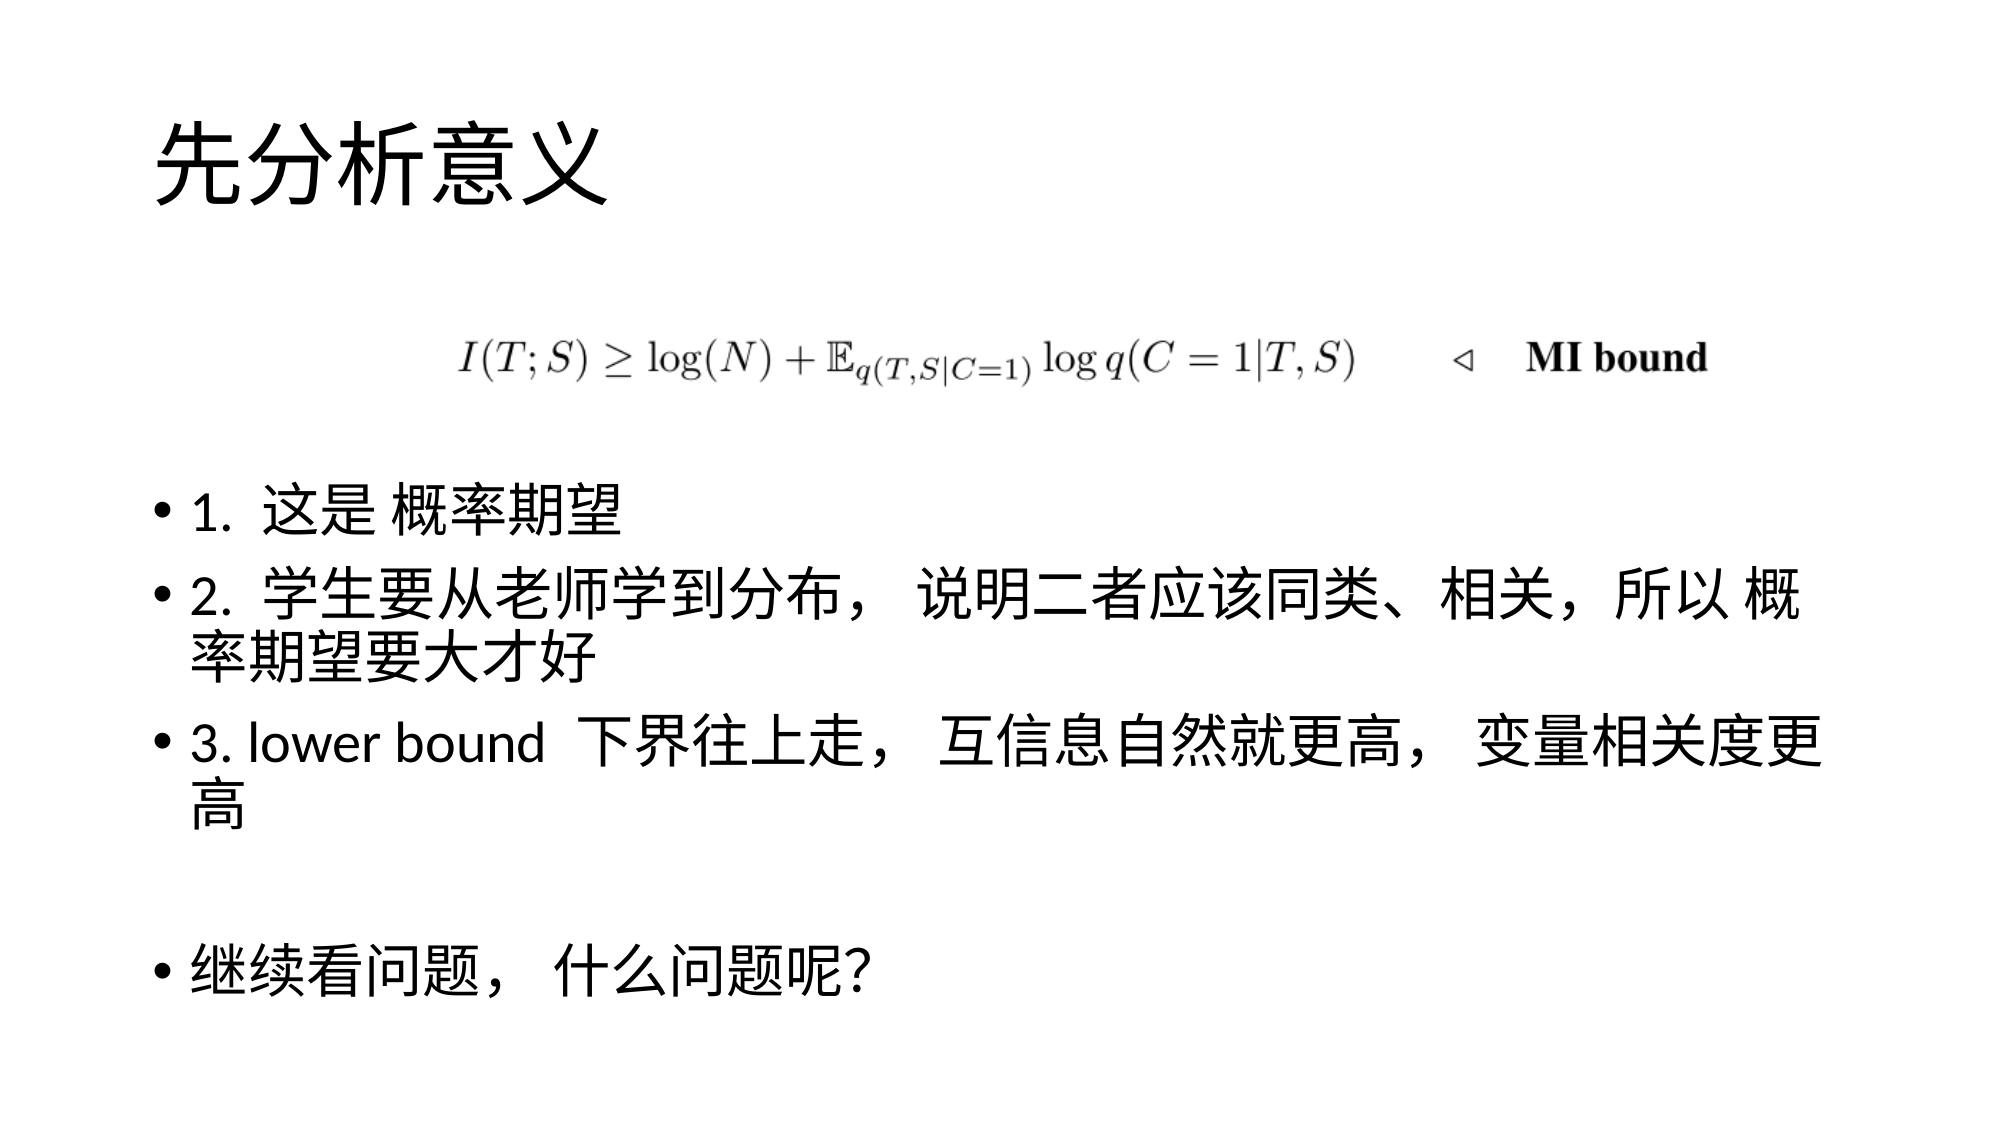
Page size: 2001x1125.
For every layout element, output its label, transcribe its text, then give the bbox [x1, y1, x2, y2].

title 先分析意义 [137, 59, 1863, 278]
list 1. 这是 概率期望 2. 学生要从老师学到分布， 说明二者应该同类、相关，所以 概率期望要大才好 3. lower bound 下界往上走， 互信息自然就更高， 变量相关度更高 继续看问题， 什么问题呢？ [137, 299, 1863, 1014]
picture [448, 322, 1741, 393]
